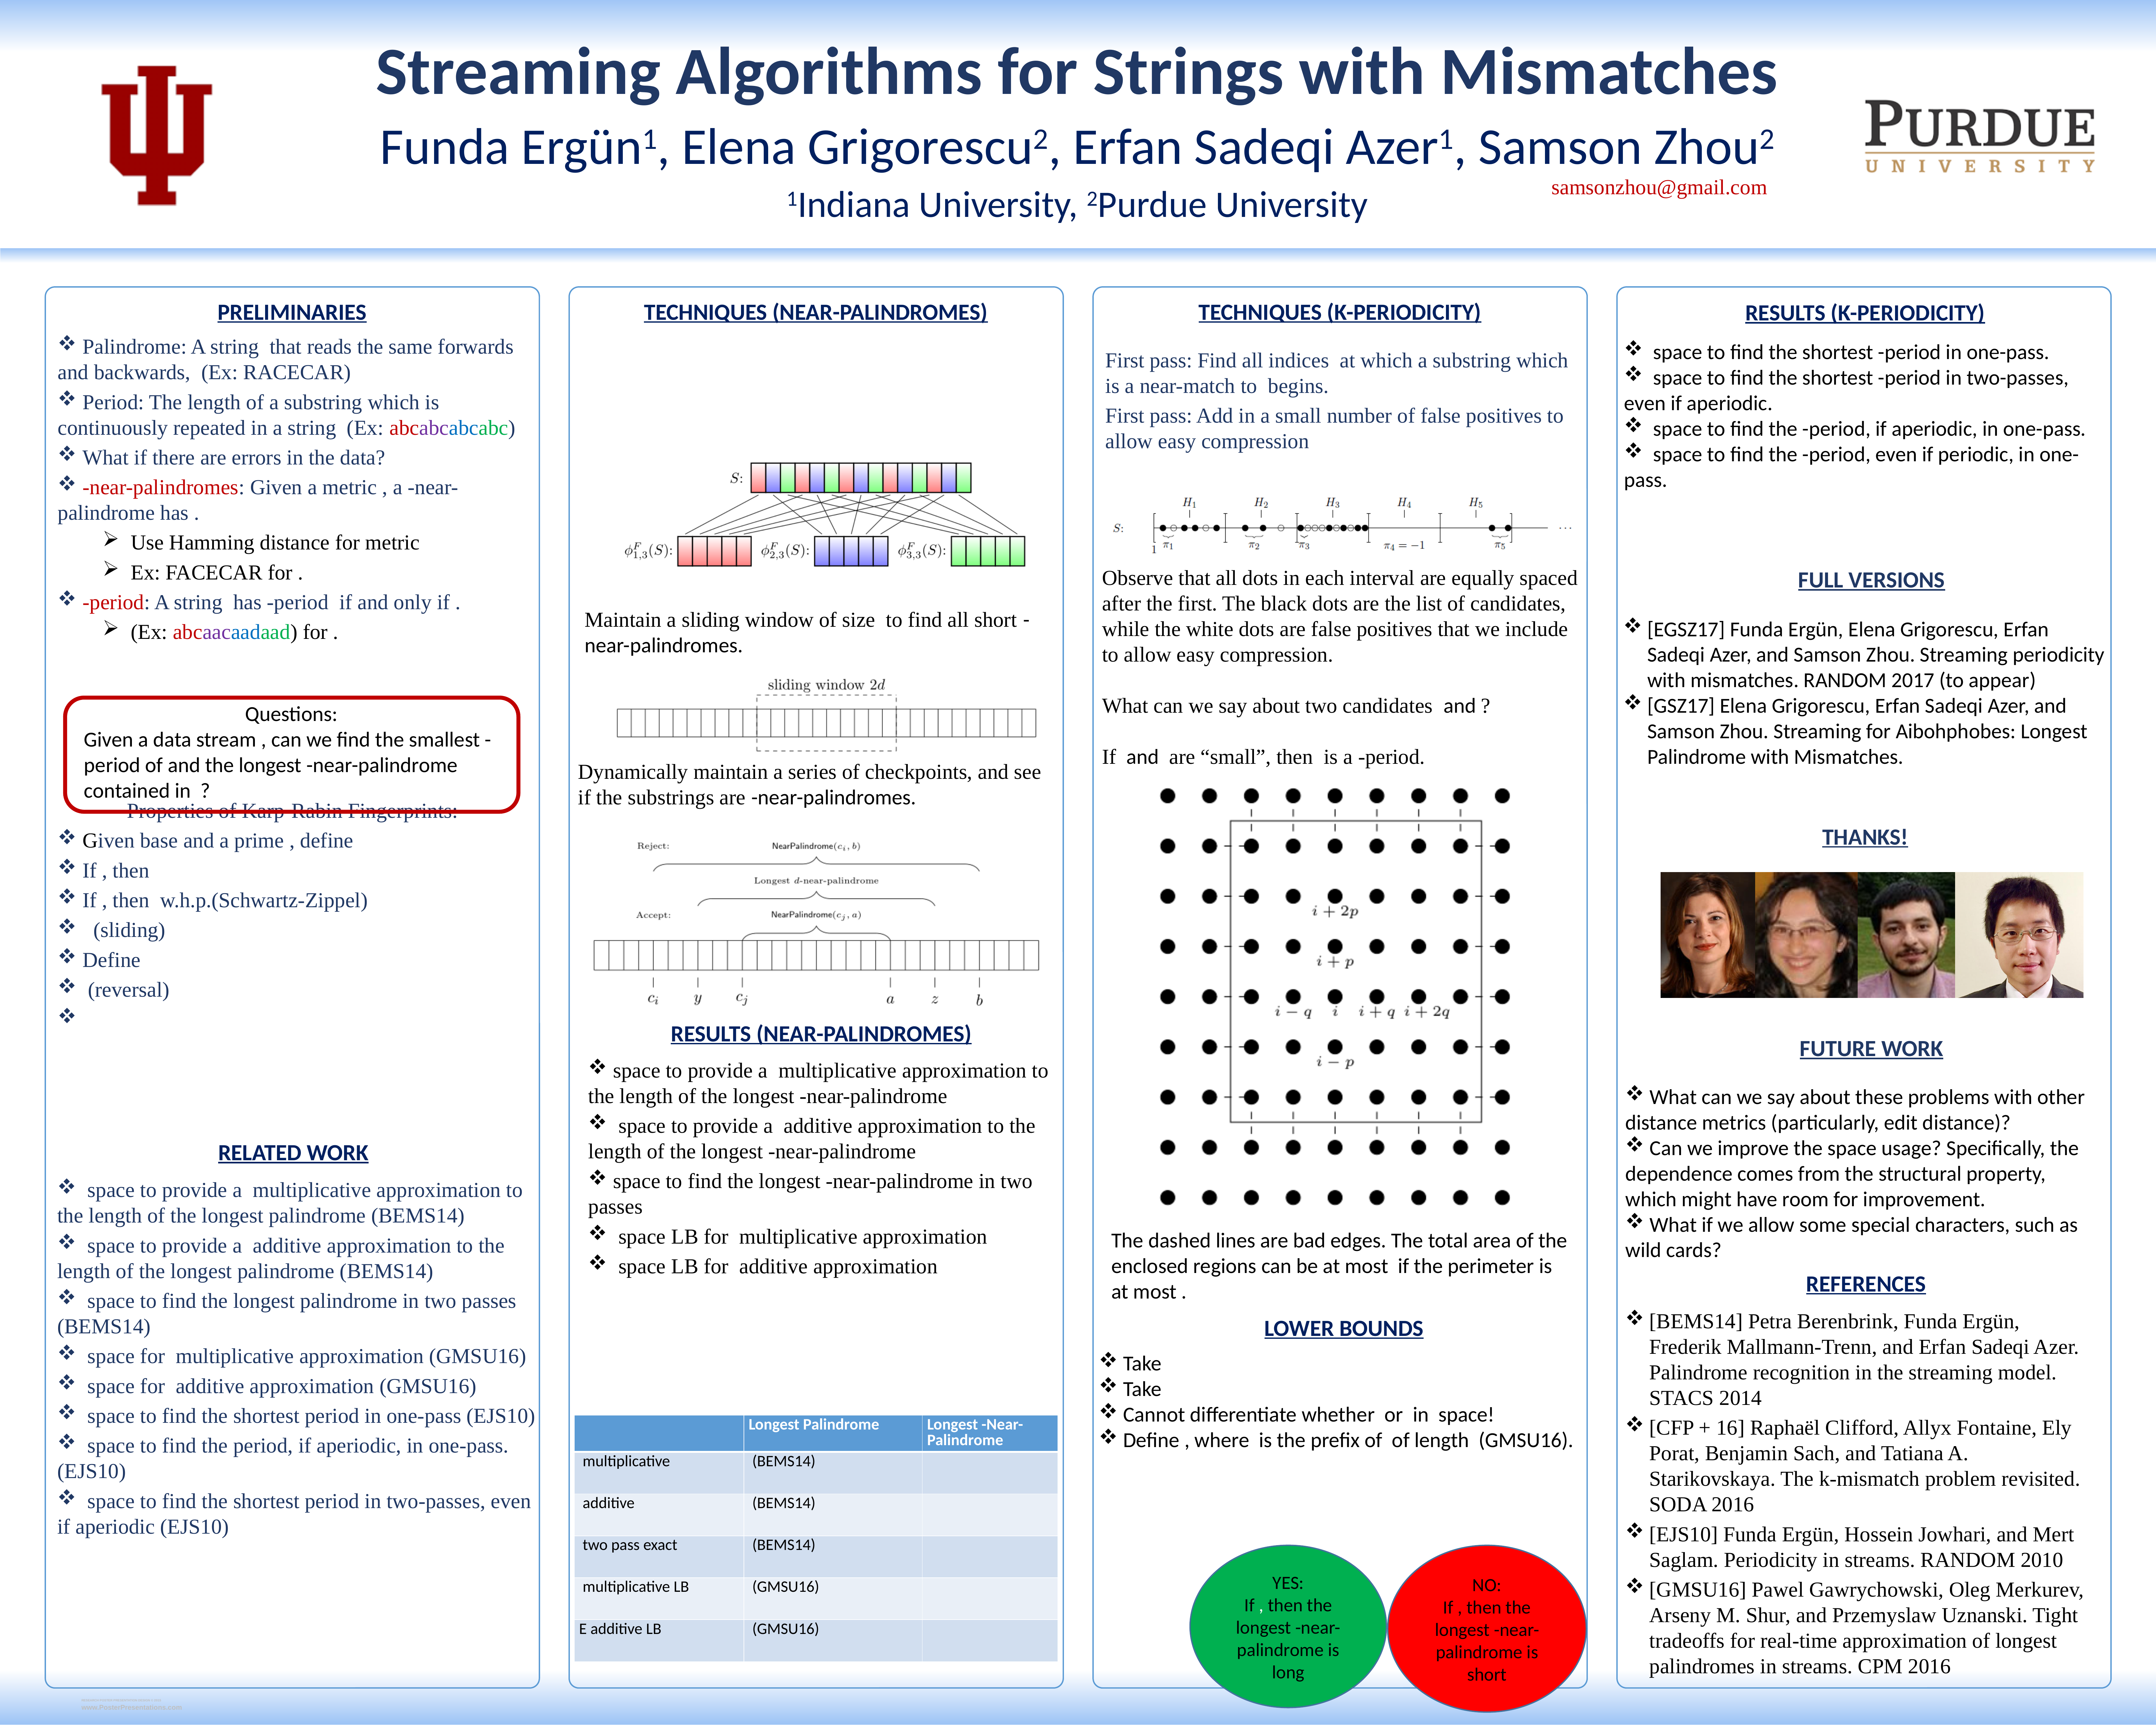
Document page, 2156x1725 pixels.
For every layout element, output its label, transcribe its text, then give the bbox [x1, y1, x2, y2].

list LOWER BOUNDS [1097, 1308, 1591, 1346]
picture [1131, 774, 1527, 1223]
list FUTURE WORK [1625, 1028, 2119, 1066]
picture [578, 446, 1042, 576]
picture [573, 834, 1052, 1014]
list PRELIMINARIES [45, 292, 539, 329]
picture [1661, 872, 2084, 998]
list TECHNIQUES (NEAR-PALINDROMES) [569, 292, 1063, 329]
picture [1852, 77, 2111, 195]
picture [1102, 488, 1586, 562]
list Funda Ergün1, Elena Grigorescu2, Erfan Sadeqi Azer1, Samson Zhou2 [291, 111, 1850, 178]
text_box [64, 697, 519, 813]
list REFERENCES [1619, 1263, 2113, 1301]
list Streaming Algorithms for Strings with Mismatches [291, 24, 1863, 111]
list [BEMS14] Petra Berenbrink, Funda Ergün, Frederik Mallmann-Trenn, and Erfan Sadeqi Azer. Palindrome recognition in the streaming model. STACS 2014 [CFP + 16] Raphaël Clifford, Allyx Fontaine, Ely Porat, Benjamin Sach, and Tatiana A. Starikovskaya. The k-mismatch problem revisited. SODA 2016 [EJS10] Funda Ergün, Hossein Jowhari, and Mert Saglam. Periodicity in streams. RANDOM 2010 [GMSU16] Pawel Gawrychowski, Oleg Merkurev, Arseny M. Shur, and Przemyslaw Uznanski. Tight tradeoffs for real-time approximation of longest palindromes in streams. CPM 2016 [1613, 1295, 2109, 1701]
list TECHNIQUES (K-PERIODICITY) [1093, 292, 1587, 329]
picture [87, 65, 228, 206]
text_box [EGSZ17] Funda Ergün, Elena Grigorescu, Erfan Sadeqi Azer, and Samson Zhou. Streaming periodicity with mismatches. RANDOM 2017 (to appear) [GSZ17] Elena Grigorescu, Erfan Sadeqi Azer, and Samson Zhou. Streaming for Aibohphobes: Longest Palindrome with Mismatches. [1618, 612, 2110, 822]
list RELATED WORK [46, 1132, 540, 1170]
text_box samsonzhou@gmail.com [1547, 170, 1858, 201]
list 1Indiana University, 2Purdue University [291, 178, 1863, 245]
list FULL VERSIONS [1625, 559, 2119, 597]
list RESULTS (K-PERIODICITY) [1618, 293, 2112, 330]
list THANKS! [1618, 816, 2112, 855]
list RESULTS (NEAR-PALINDROMES) [574, 1013, 1068, 1051]
picture [580, 670, 1052, 762]
